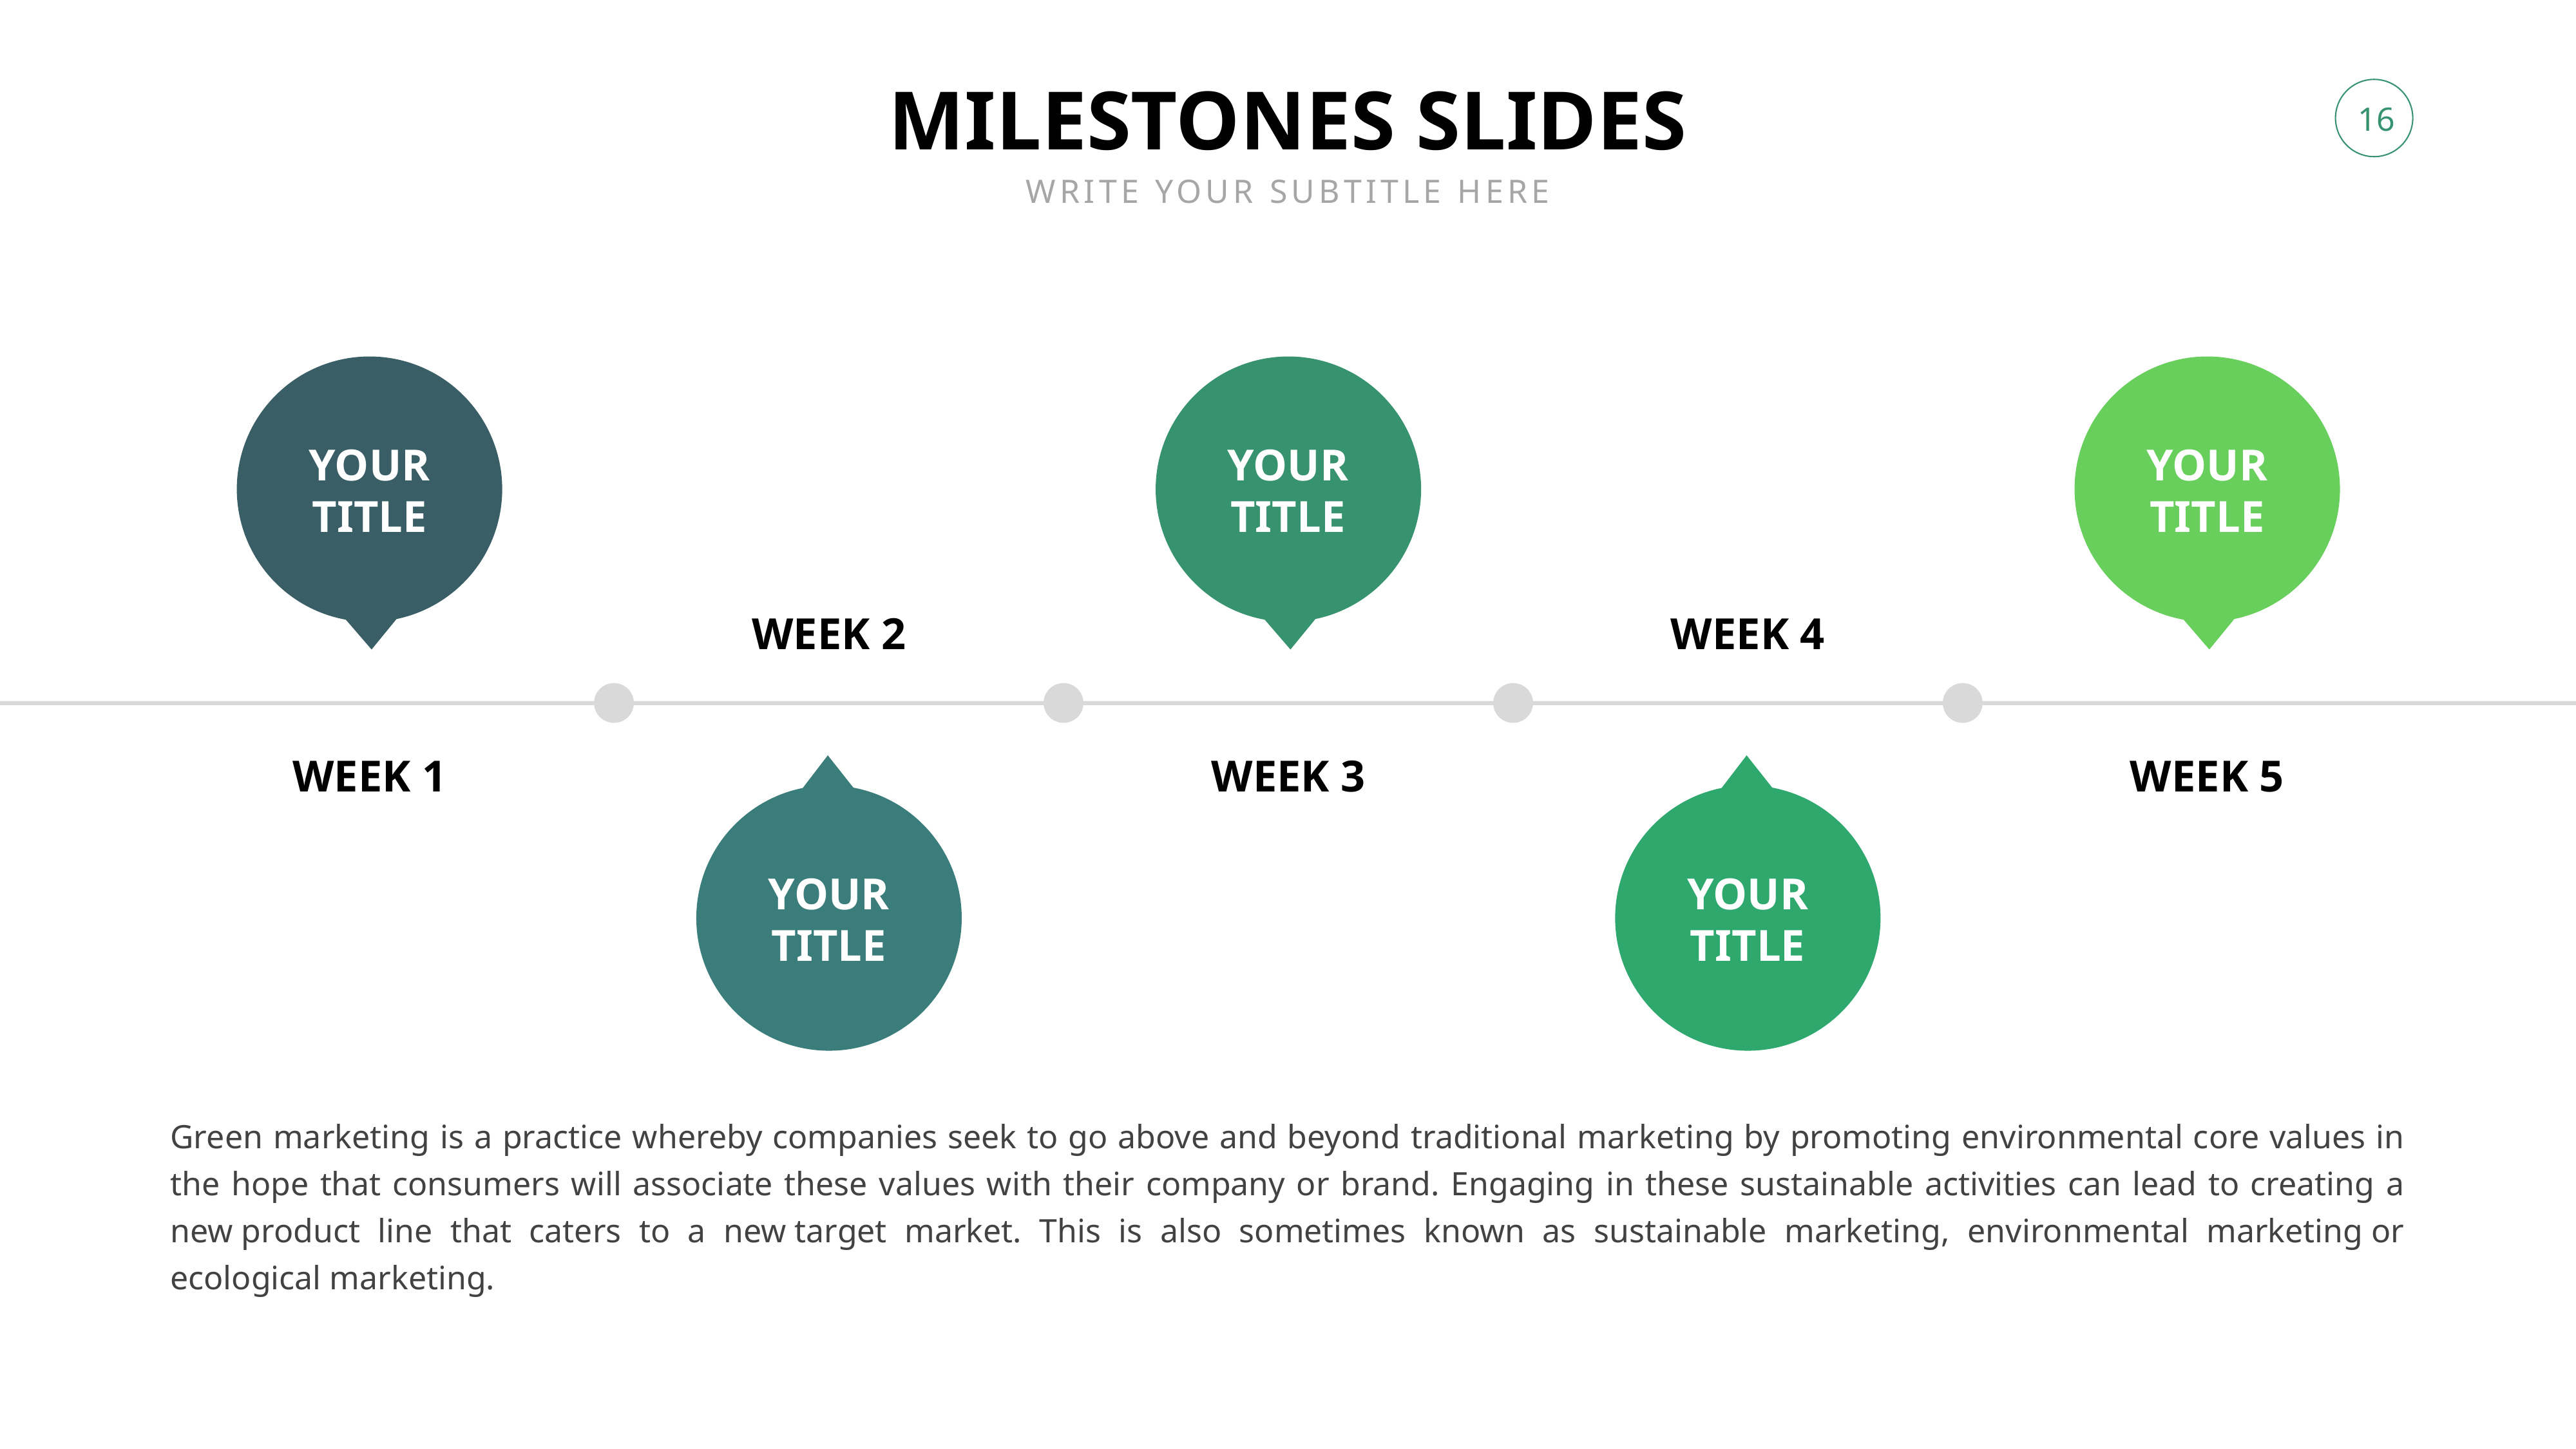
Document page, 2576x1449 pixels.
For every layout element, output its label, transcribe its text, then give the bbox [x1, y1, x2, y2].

text_box WEEK 3 [1201, 744, 1375, 805]
text_box YOUR TITLE [747, 862, 911, 974]
text_box [2074, 356, 2340, 650]
text_box YOUR TITLE [1206, 433, 1370, 545]
text_box WEEK 2 [742, 601, 916, 663]
text_box YOUR TITLE [287, 433, 452, 545]
text_box [594, 683, 634, 723]
text_box YOUR TITLE [2125, 433, 2289, 545]
text_box WEEK 1 [283, 744, 457, 805]
text_box [1044, 683, 1083, 723]
text_box [696, 755, 962, 1051]
text_box WEEK 5 [2121, 744, 2295, 805]
text_box MILESTONES SLIDES [879, 64, 1697, 171]
text_box YOUR TITLE [1666, 862, 1830, 974]
text_box Green marketing is a practice whereby companies seek to go above and beyond traditional marketing by promoting environmental core values in the hope that consumers will associate these values with their company or brand. Engaging in these sustainable activities can lead to creating a new product line that caters to a new target market. This is also sometimes known as sustainable marketing, environmental marketing or ecological marketing. [160, 1103, 2416, 1301]
text_box [1615, 755, 1881, 1051]
text_box WEEK 4 [1661, 601, 1835, 663]
text_box [1943, 683, 1983, 723]
text_box [1156, 356, 1422, 650]
text_box [236, 356, 502, 650]
text_box [1493, 683, 1533, 723]
text_box WRITE YOUR SUBTITLE HERE [1016, 166, 1560, 215]
